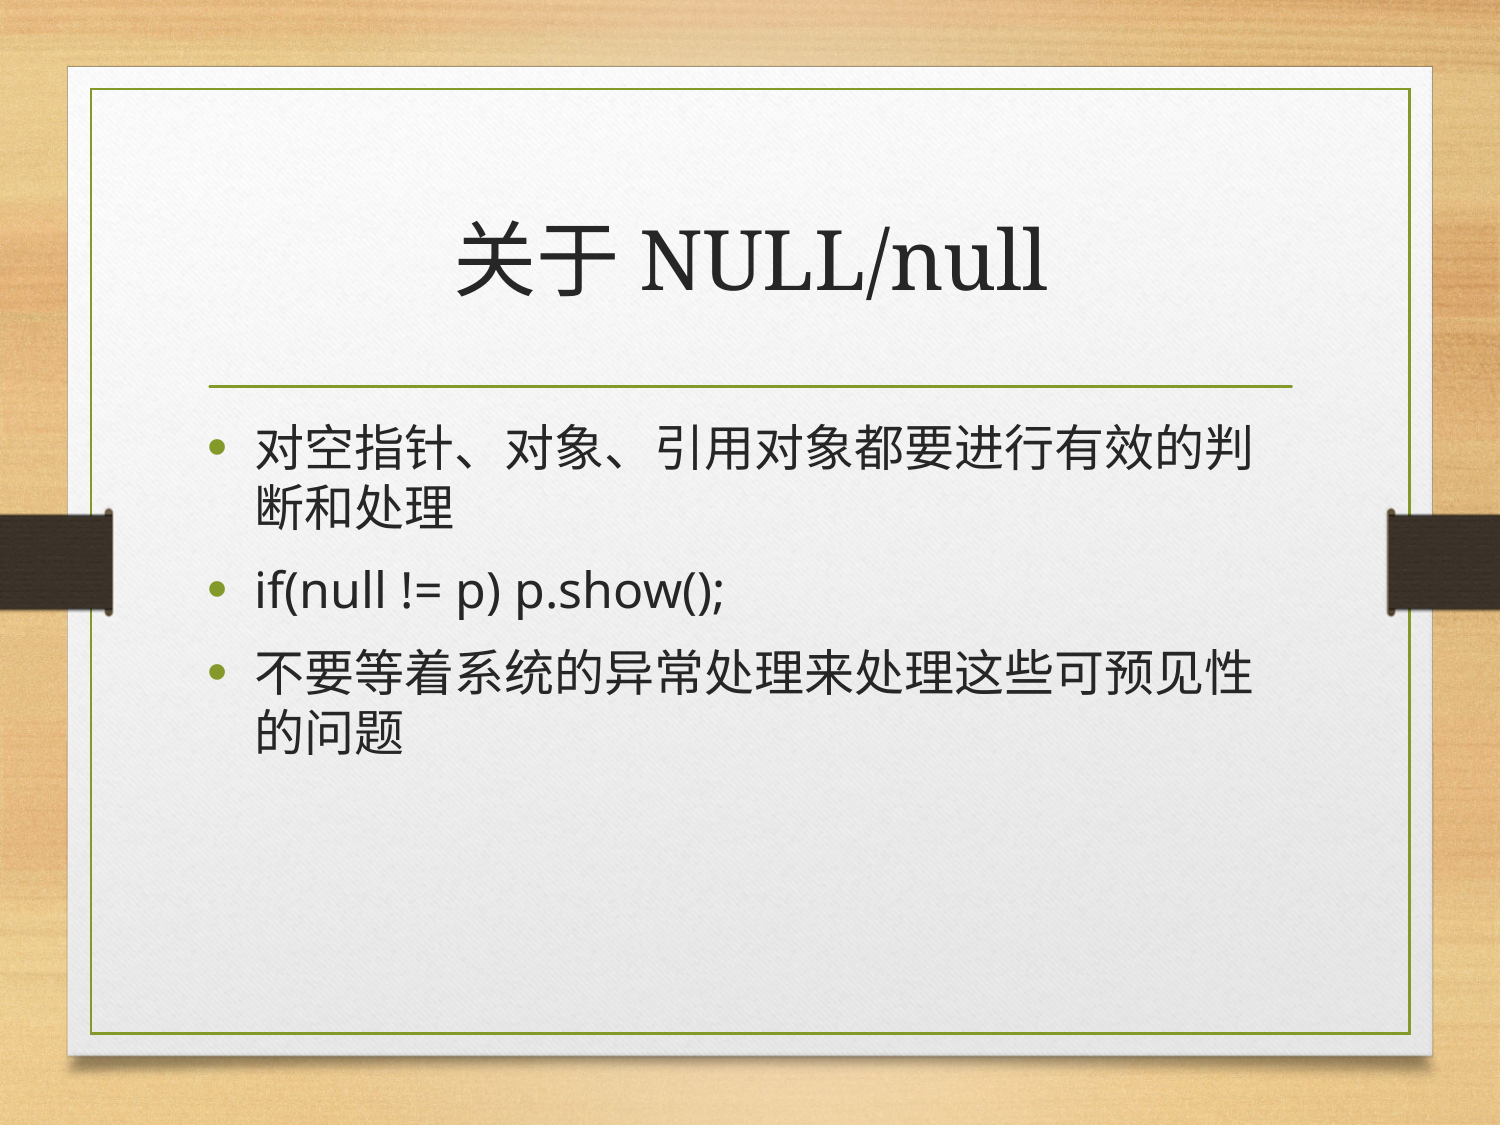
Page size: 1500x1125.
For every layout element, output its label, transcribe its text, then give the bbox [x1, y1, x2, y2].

list 对空指针、对象、引用对象都要进行有效的判断和处理 if(null != p) p.show(); 不要等着系统的异常处理来处理这些可预见性的问题 [192, 408, 1309, 974]
title 关于NULL/null [192, 150, 1309, 364]
picture [0, 0, 1500, 1125]
